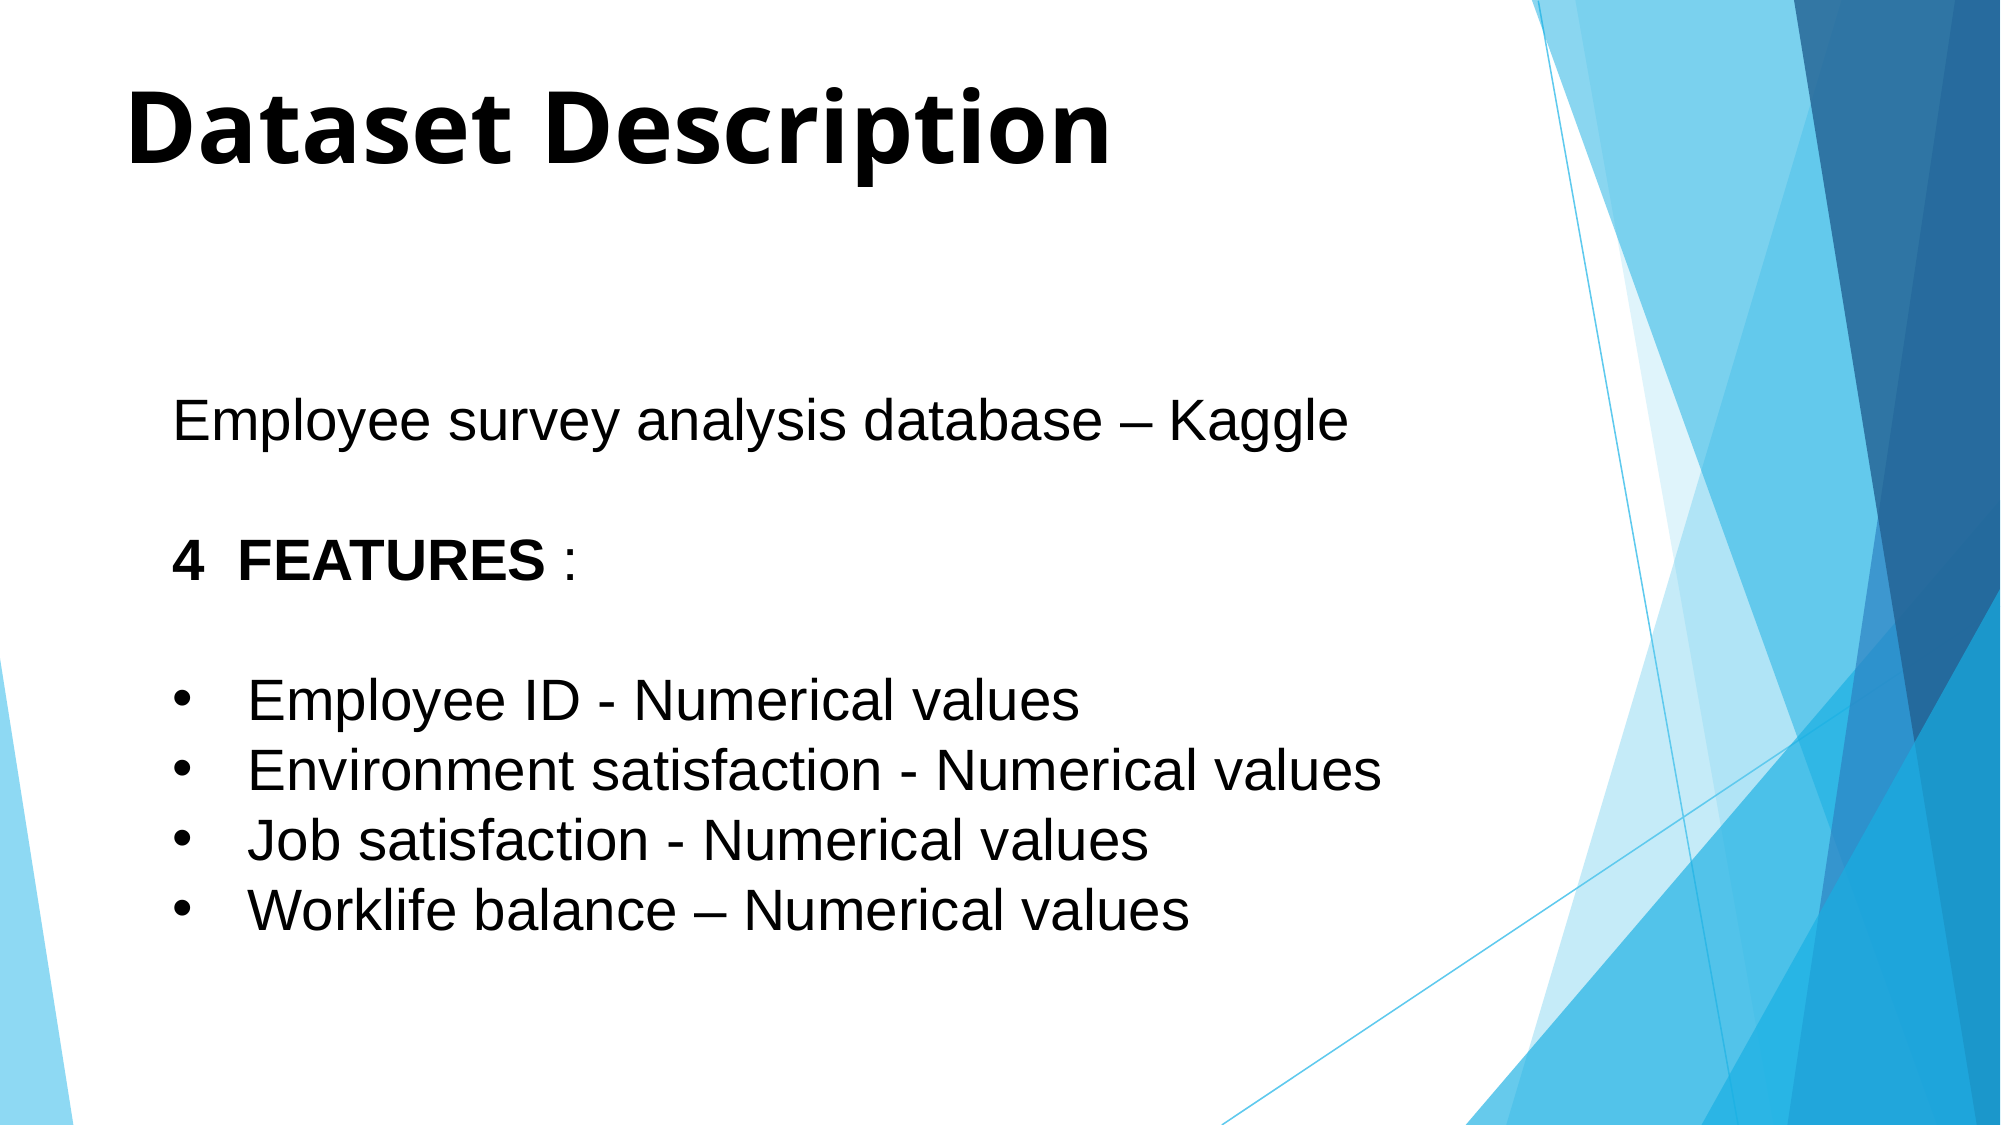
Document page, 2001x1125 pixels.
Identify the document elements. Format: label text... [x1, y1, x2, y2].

title Dataset Description [123, 63, 1877, 188]
text_box Employee survey analysis database – Kaggle 4 FEATURES : Employee ID - Numerical values Environment satisfaction - Numerical values Job satisfaction - Numerical values Worklife balance – Numerical values [157, 374, 1400, 950]
